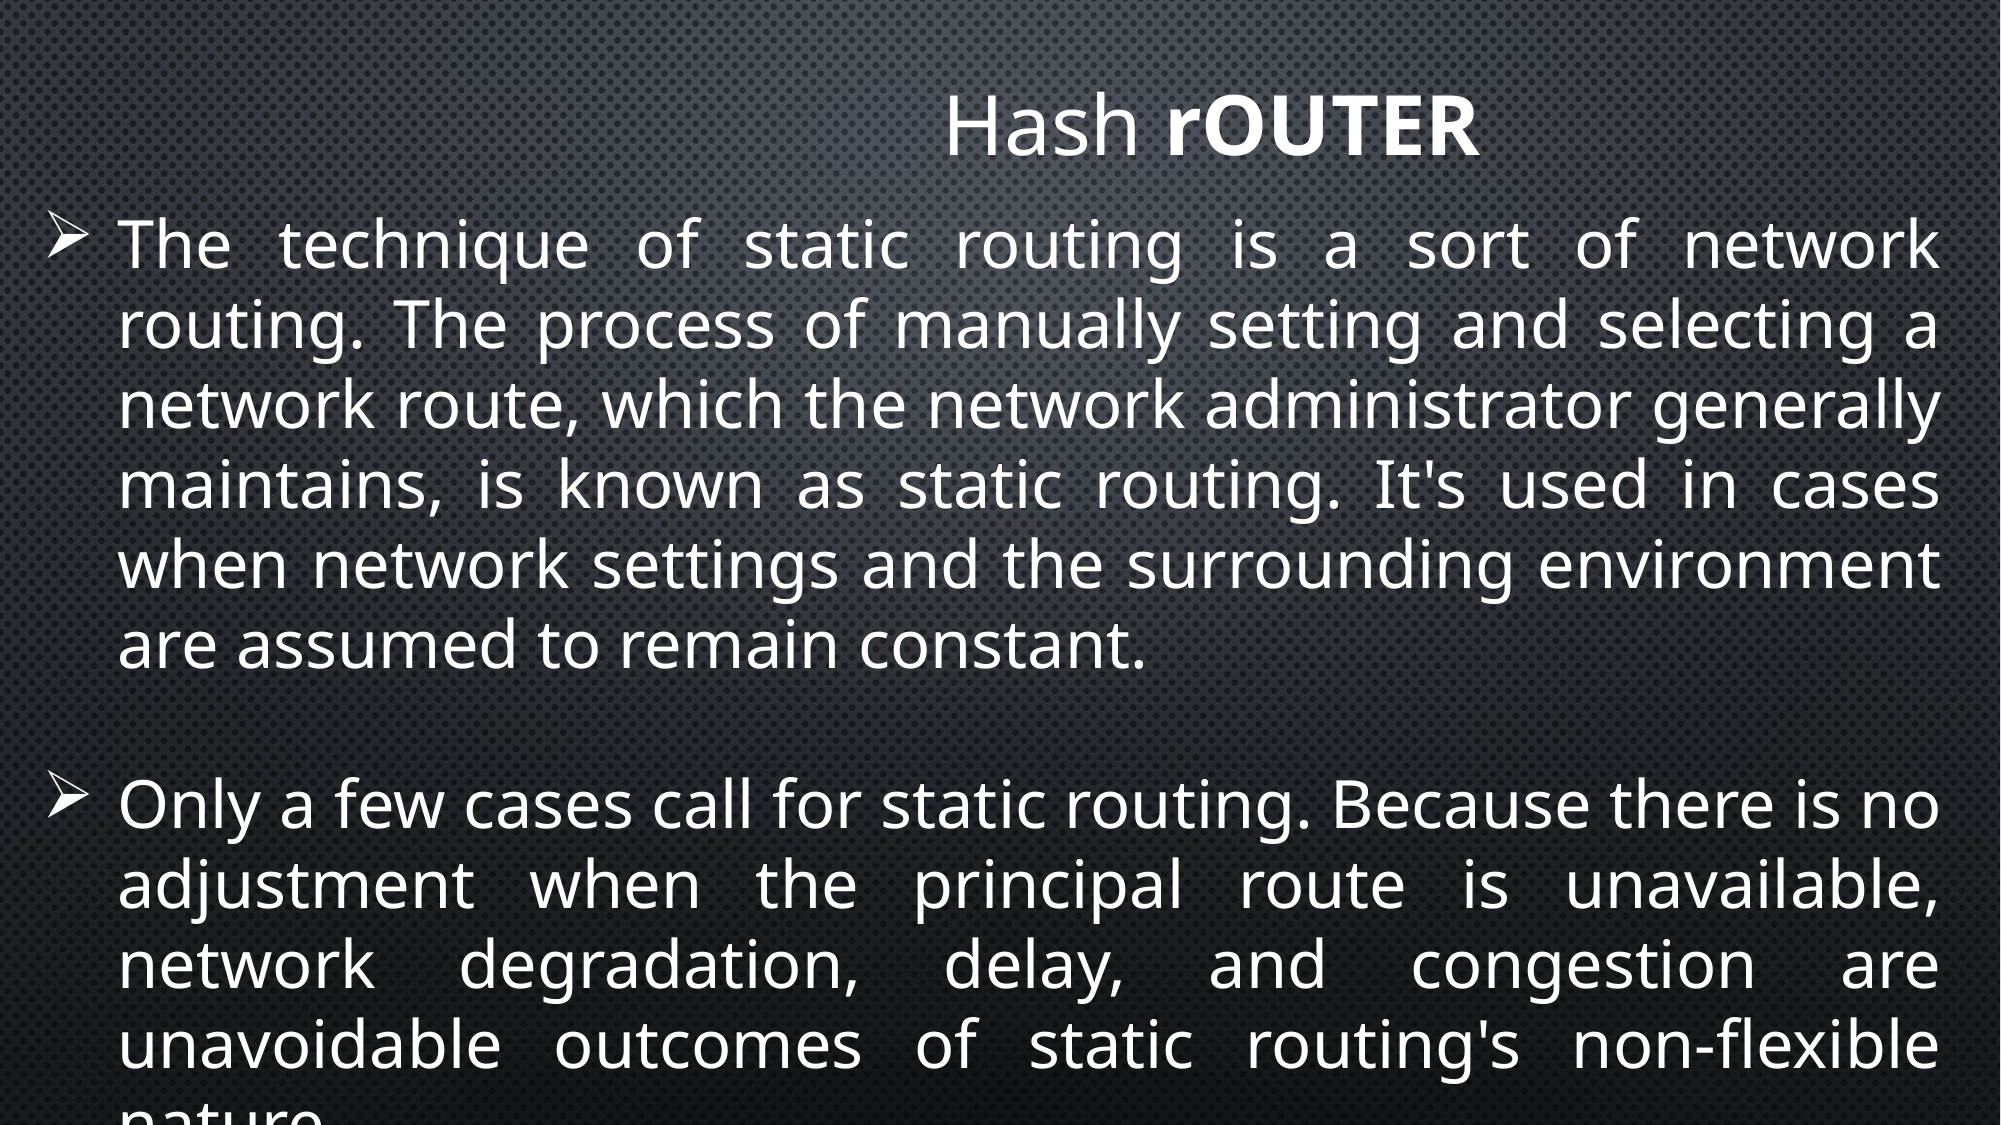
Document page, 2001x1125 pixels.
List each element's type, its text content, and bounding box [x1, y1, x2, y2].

text_box Hash rOUTER The technique of static routing is a sort of network routing. The process of manually setting and selecting a network route, which the network administrator generally maintains, is known as static routing. It's used in cases when network settings and the surrounding environment are assumed to remain constant. Only a few cases call for static routing. Because there is no adjustment when the principal route is unavailable, network degradation, delay, and congestion are unavoidable outcomes of static routing's non-flexible nature. [27, 65, 1959, 1125]
